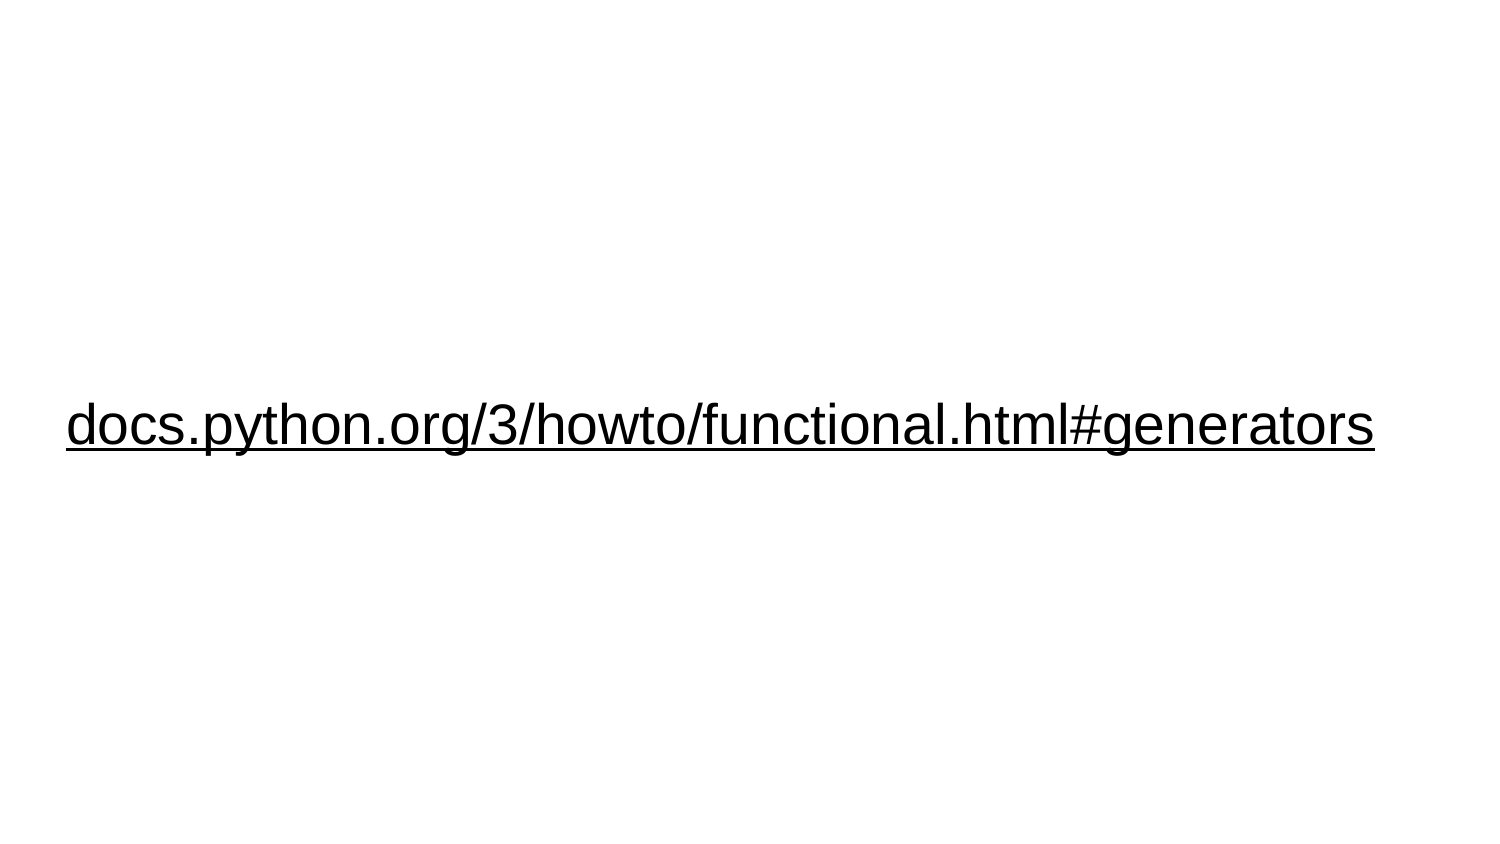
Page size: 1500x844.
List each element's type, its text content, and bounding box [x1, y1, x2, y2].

title docs.python.org/3/howto/functional.html#generators [51, 352, 1449, 491]
